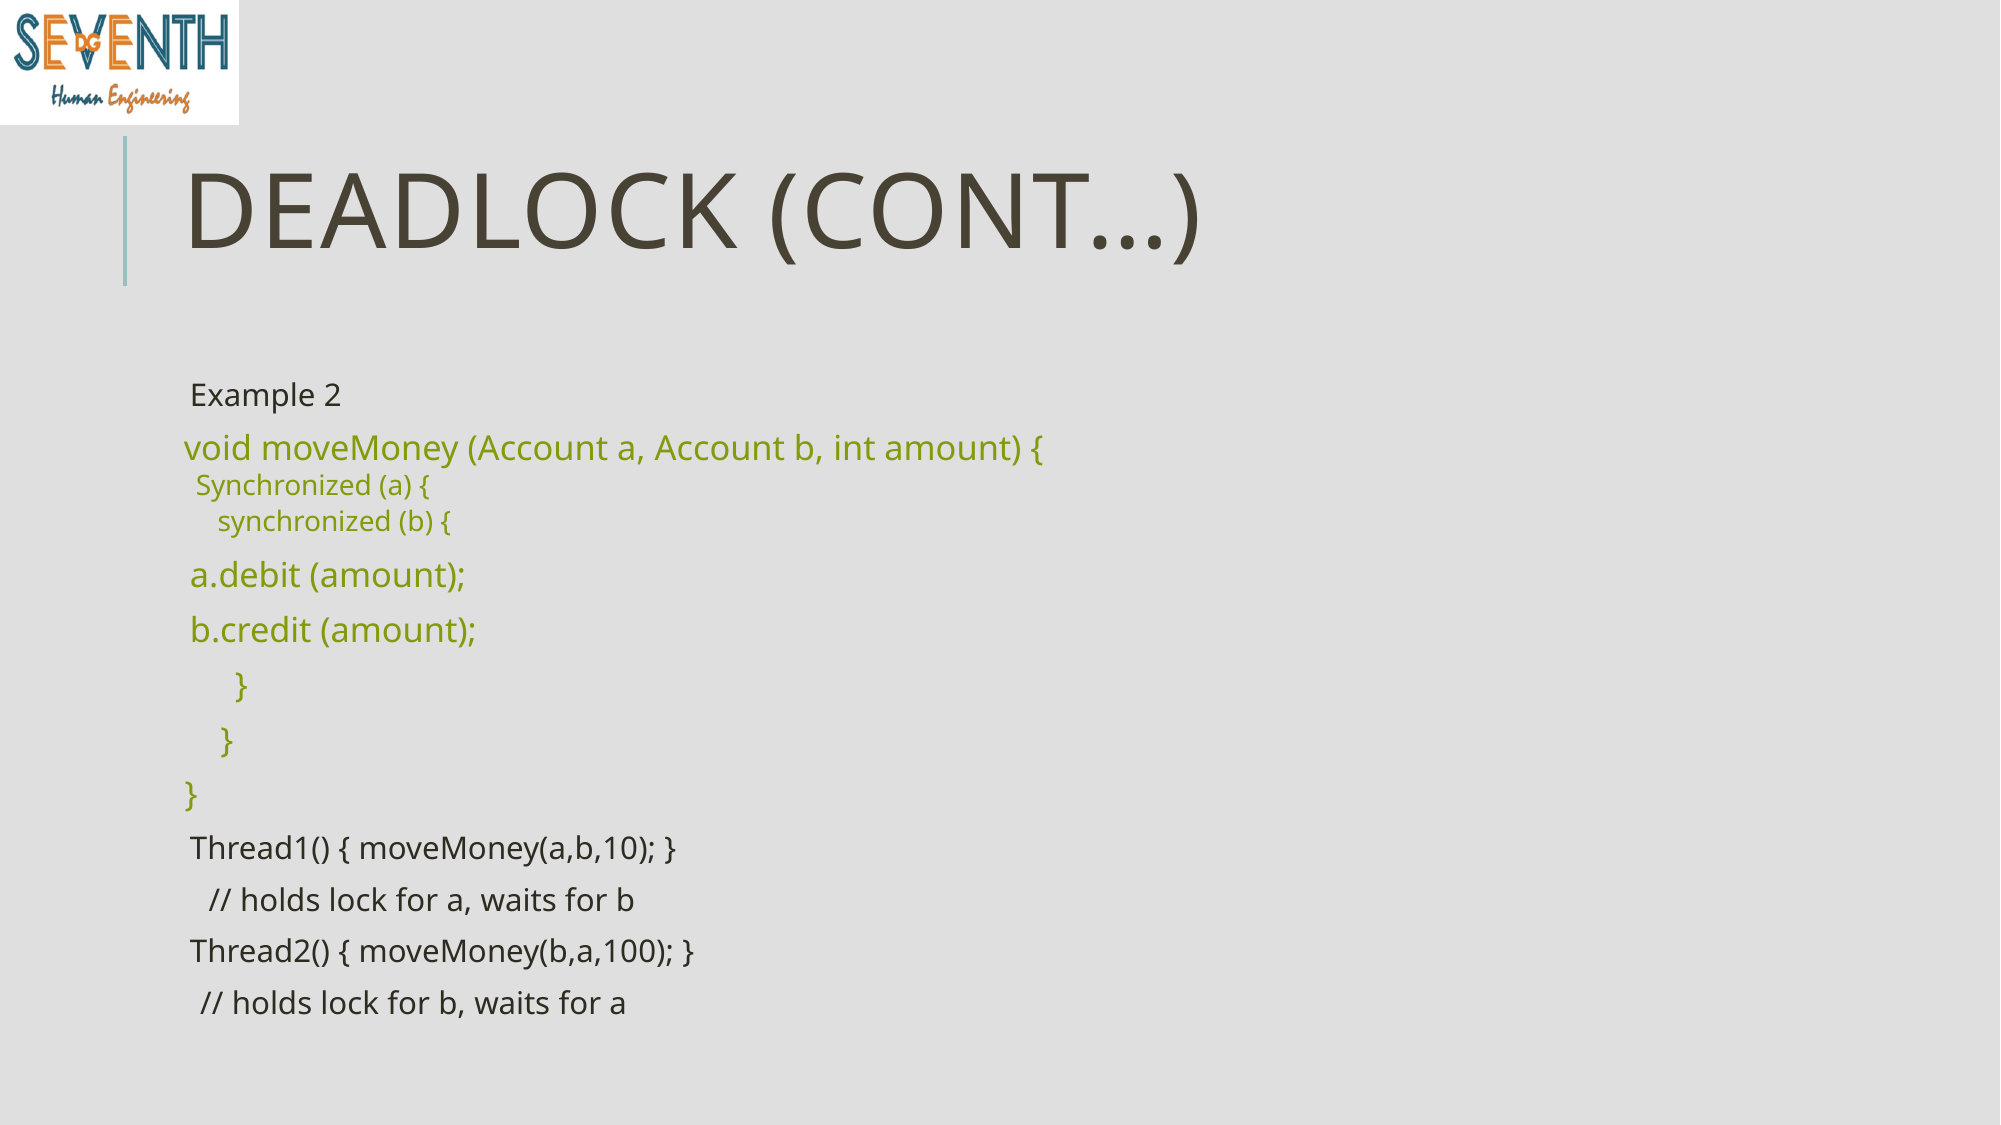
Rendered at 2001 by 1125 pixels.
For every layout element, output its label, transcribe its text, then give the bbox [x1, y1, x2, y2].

list Example 2 void moveMoney (Account a, Account b, int amount) { Synchronized (a) { synchronized (b) { a.debit (amount); b.credit (amount); } } } Thread1() { moveMoney(a,b,10); } // holds lock for a, waits for b Thread2() { moveMoney(b,a,100); } // holds lock for b, waits for a [168, 375, 1763, 1035]
picture [0, 0, 239, 125]
title Deadlock (Cont…) [168, 96, 1763, 342]
